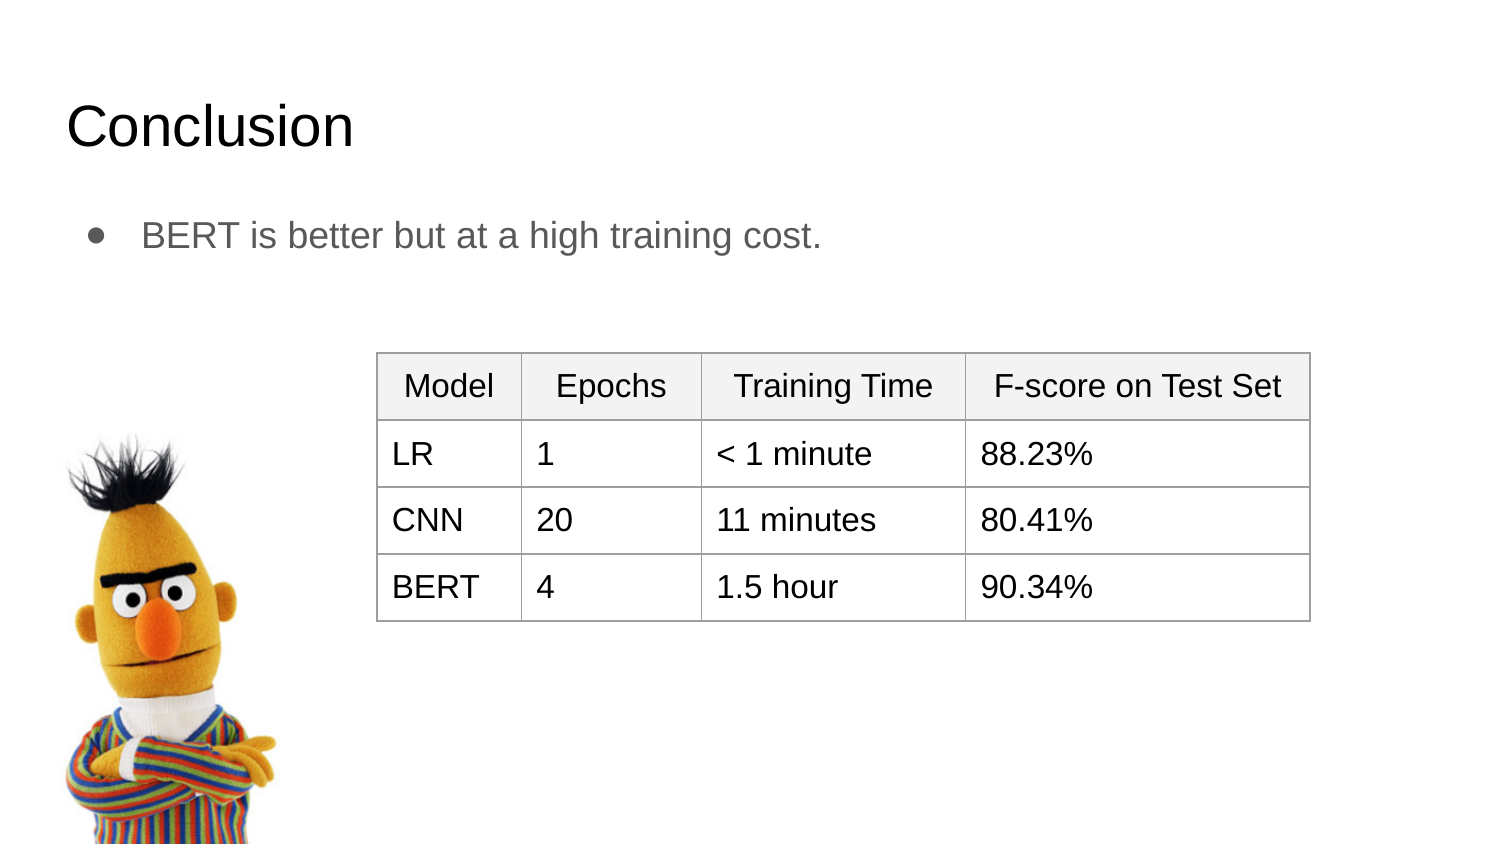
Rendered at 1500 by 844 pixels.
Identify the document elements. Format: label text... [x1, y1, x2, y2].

table_cell CNN [378, 488, 521, 553]
table_cell BERT [378, 555, 521, 620]
table_header F-score on Test Set [966, 354, 1309, 419]
table_cell 20 [522, 488, 701, 553]
table_cell < 1 minute [702, 421, 965, 486]
table_cell 1 [522, 421, 701, 486]
list BERT is better but at a high training cost. [51, 189, 1449, 750]
title Conclusion [51, 72, 1449, 167]
table_header Training Time [702, 354, 965, 419]
table_header Epochs [522, 354, 701, 419]
table_cell 1.5 hour [702, 555, 965, 620]
table_cell 90.34% [966, 555, 1309, 620]
picture [0, 421, 319, 844]
table_cell 11 minutes [702, 488, 965, 553]
table_cell LR [378, 421, 521, 486]
table_cell 4 [522, 555, 701, 620]
table_cell 80.41% [966, 488, 1309, 553]
table_header Model [378, 354, 521, 419]
table_cell 88.23% [966, 421, 1309, 486]
